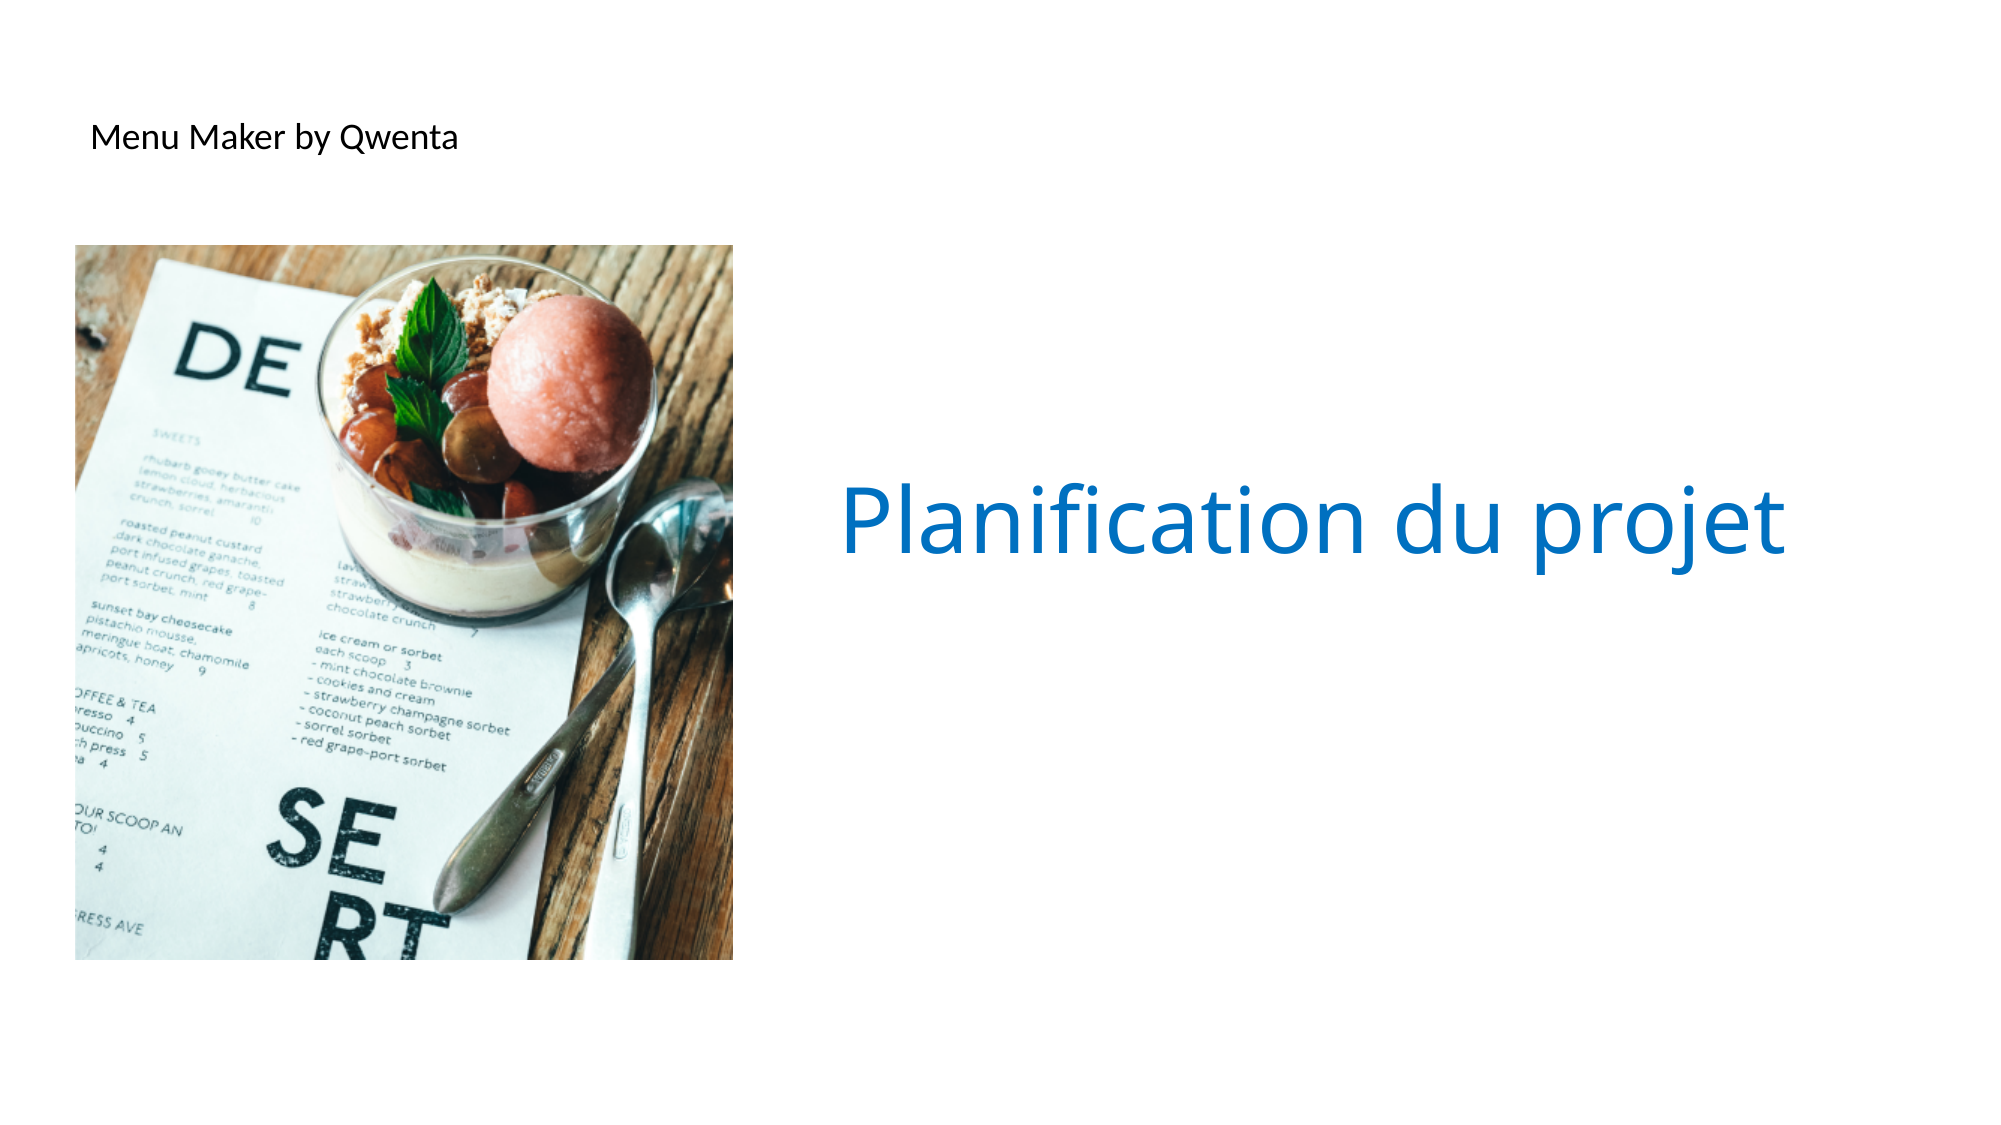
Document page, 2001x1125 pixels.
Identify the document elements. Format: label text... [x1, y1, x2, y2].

title Planification du projet [791, 414, 1859, 633]
text_box Menu Maker by Qwenta [75, 104, 856, 165]
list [75, 245, 733, 960]
